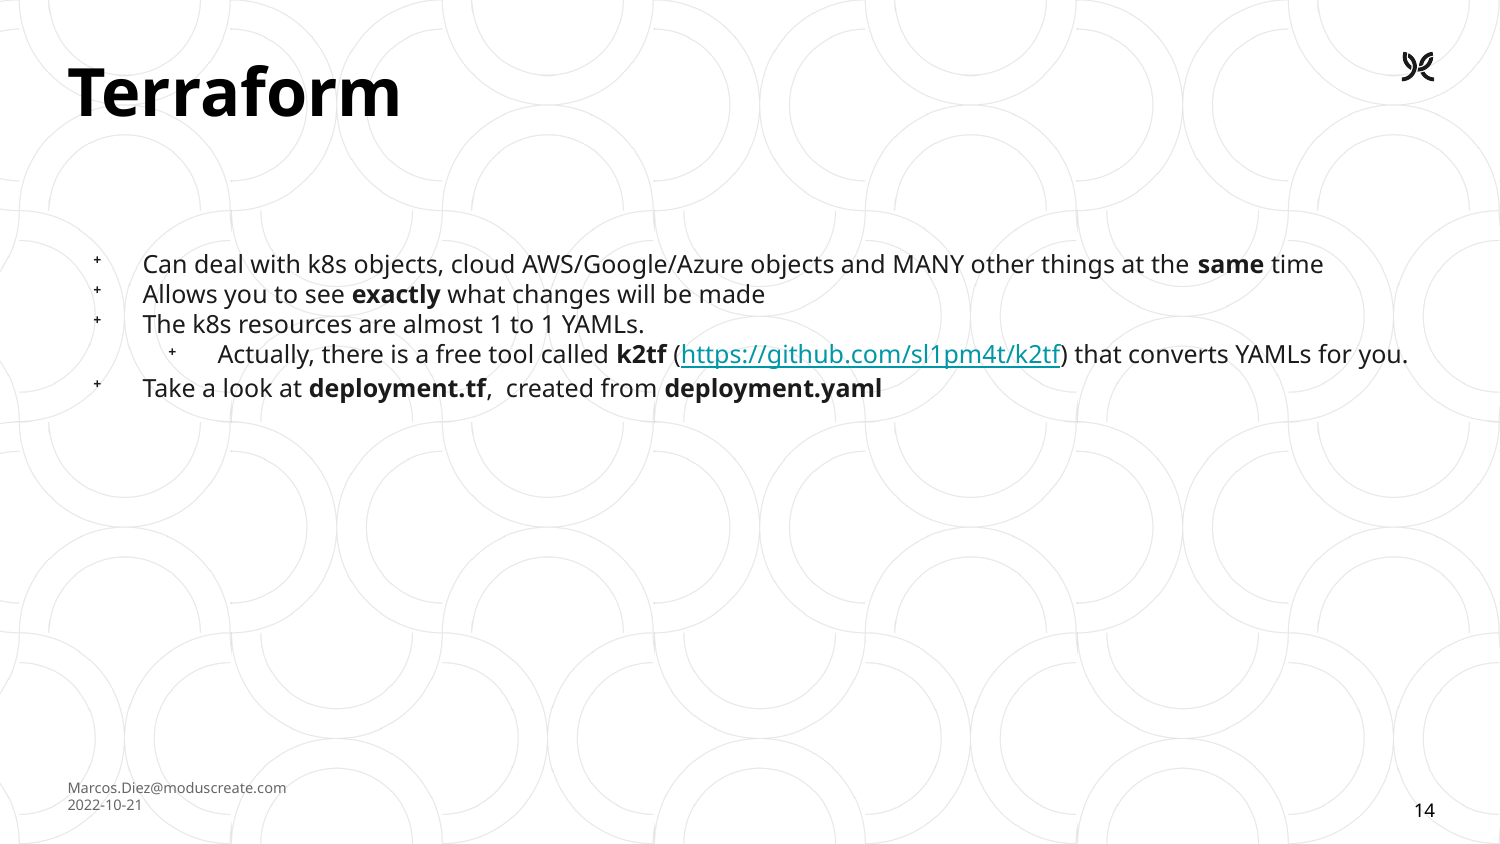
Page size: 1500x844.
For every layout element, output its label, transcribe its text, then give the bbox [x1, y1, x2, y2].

list Can deal with k8s objects, cloud AWS/Google/Azure objects and MANY other things at the same time Allows you to see exactly what changes will be made The k8s resources are almost 1 to 1 YAMLs. Actually, there is a free tool called k2tf (https://github.com/sl1pm4t/k2tf) that converts YAMLs for you. Take a look at deployment.tf, created from deployment.yaml [67, 248, 1436, 742]
slide_number 14 [1345, 800, 1436, 823]
title Terraform [67, 49, 1335, 180]
picture [1400, 49, 1436, 84]
